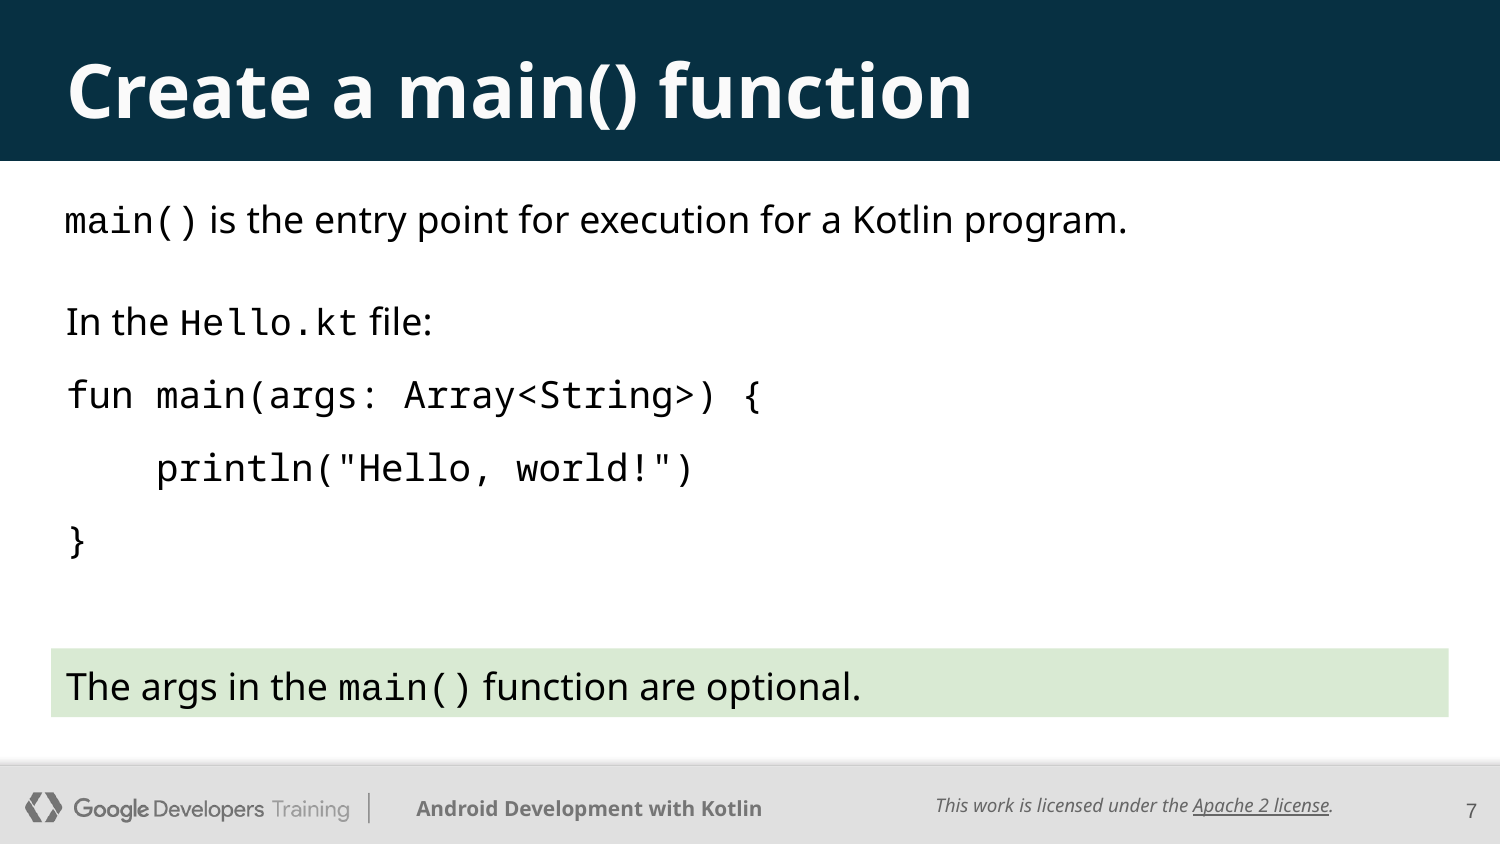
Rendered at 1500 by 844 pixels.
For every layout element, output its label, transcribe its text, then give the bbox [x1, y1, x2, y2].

slide_number ‹#› [1402, 777, 1493, 842]
text_box main() is the entry point for execution for a Kotlin program. [49, 181, 1447, 264]
text_box The args in the main() function are optional. [51, 648, 1449, 718]
title Create a main() function [51, 28, 1449, 122]
list In the Hello.kt file: fun main(args: Array<String>) { println("Hello, world!") } [51, 276, 1449, 605]
picture [0, 161, 1500, 844]
